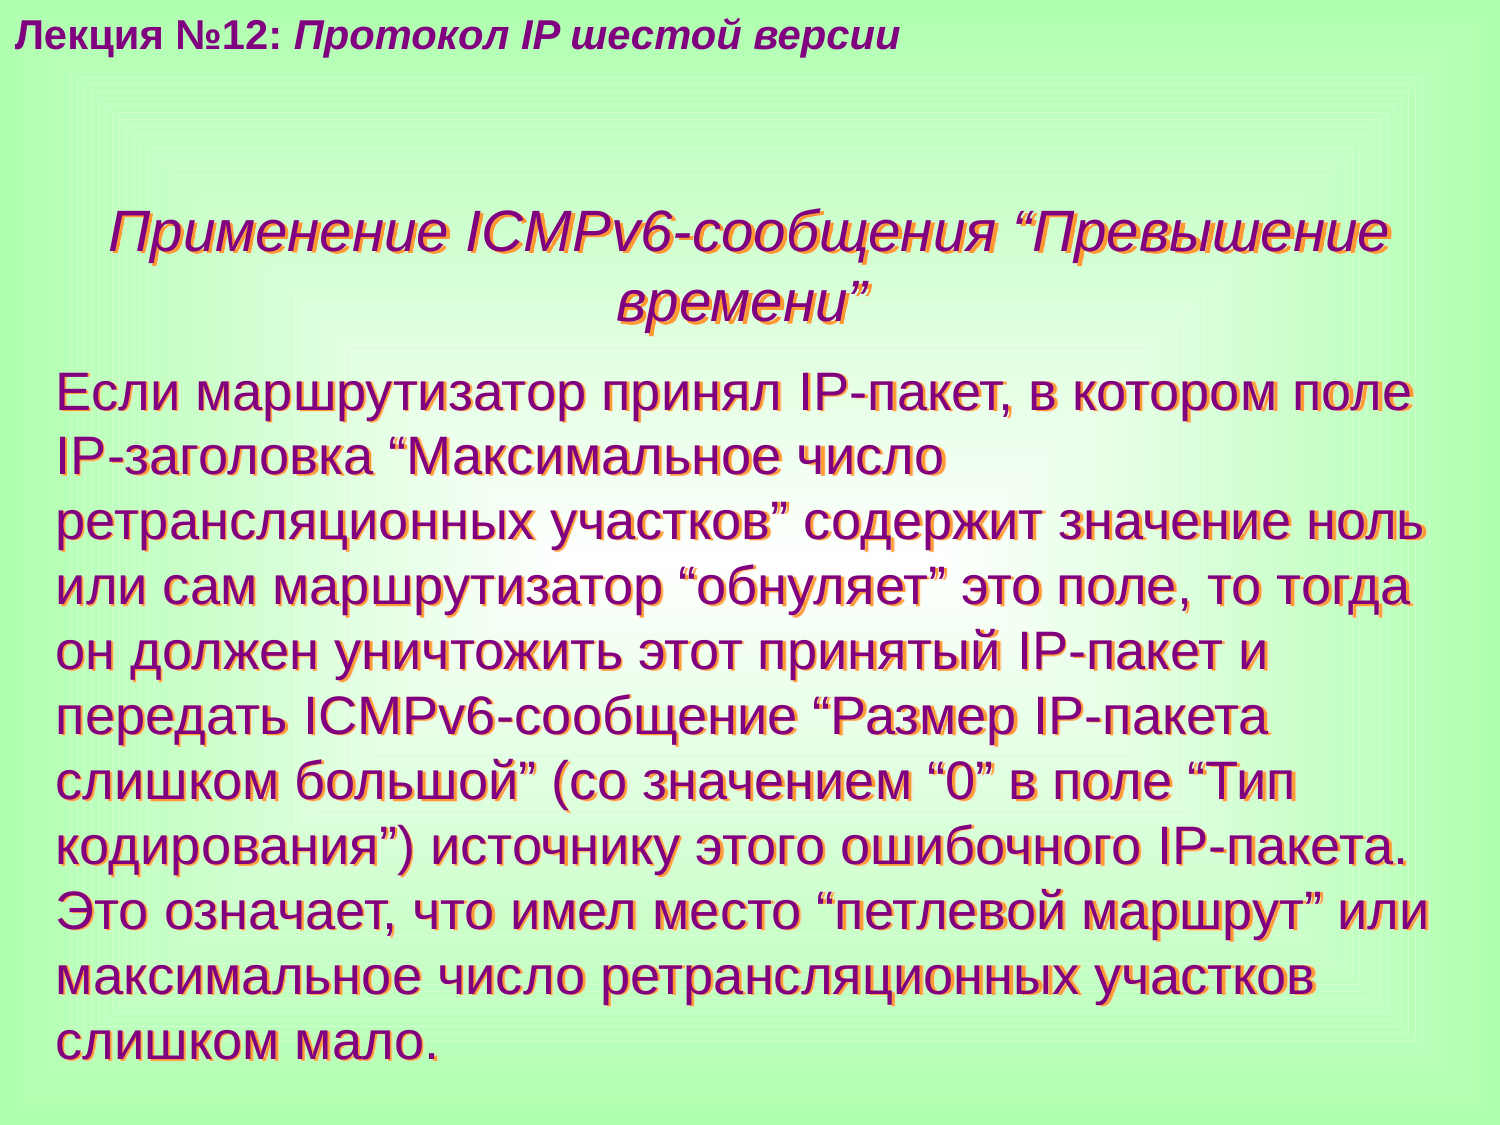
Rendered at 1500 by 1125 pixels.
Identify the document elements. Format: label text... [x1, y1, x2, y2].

text_box Применение ICMPv6-сообщения “Превышение времени” [0, 185, 1500, 341]
text_box Если маршрутизатор принял IP-пакет, в котором поле IP-заголовка “Максимальное число ретрансляционных участков” содержит значение ноль или сам маршрутизатор “обнуляет” это поле, то тогда он должен уничтожить этот принятый IP-пакет и передать ICMPv6-сообщение “Размер IP-пакета слишком большой” (со значением “0” в поле “Тип кодирования”) источнику этого ошибочного IP-пакета. Это означает, что имел место “петлевой маршрут” или максимальное число ретрансляционных участков слишком мало. [41, 348, 1452, 1078]
text_box Лекция №12: Протокол IP шестой версии [0, 0, 957, 65]
